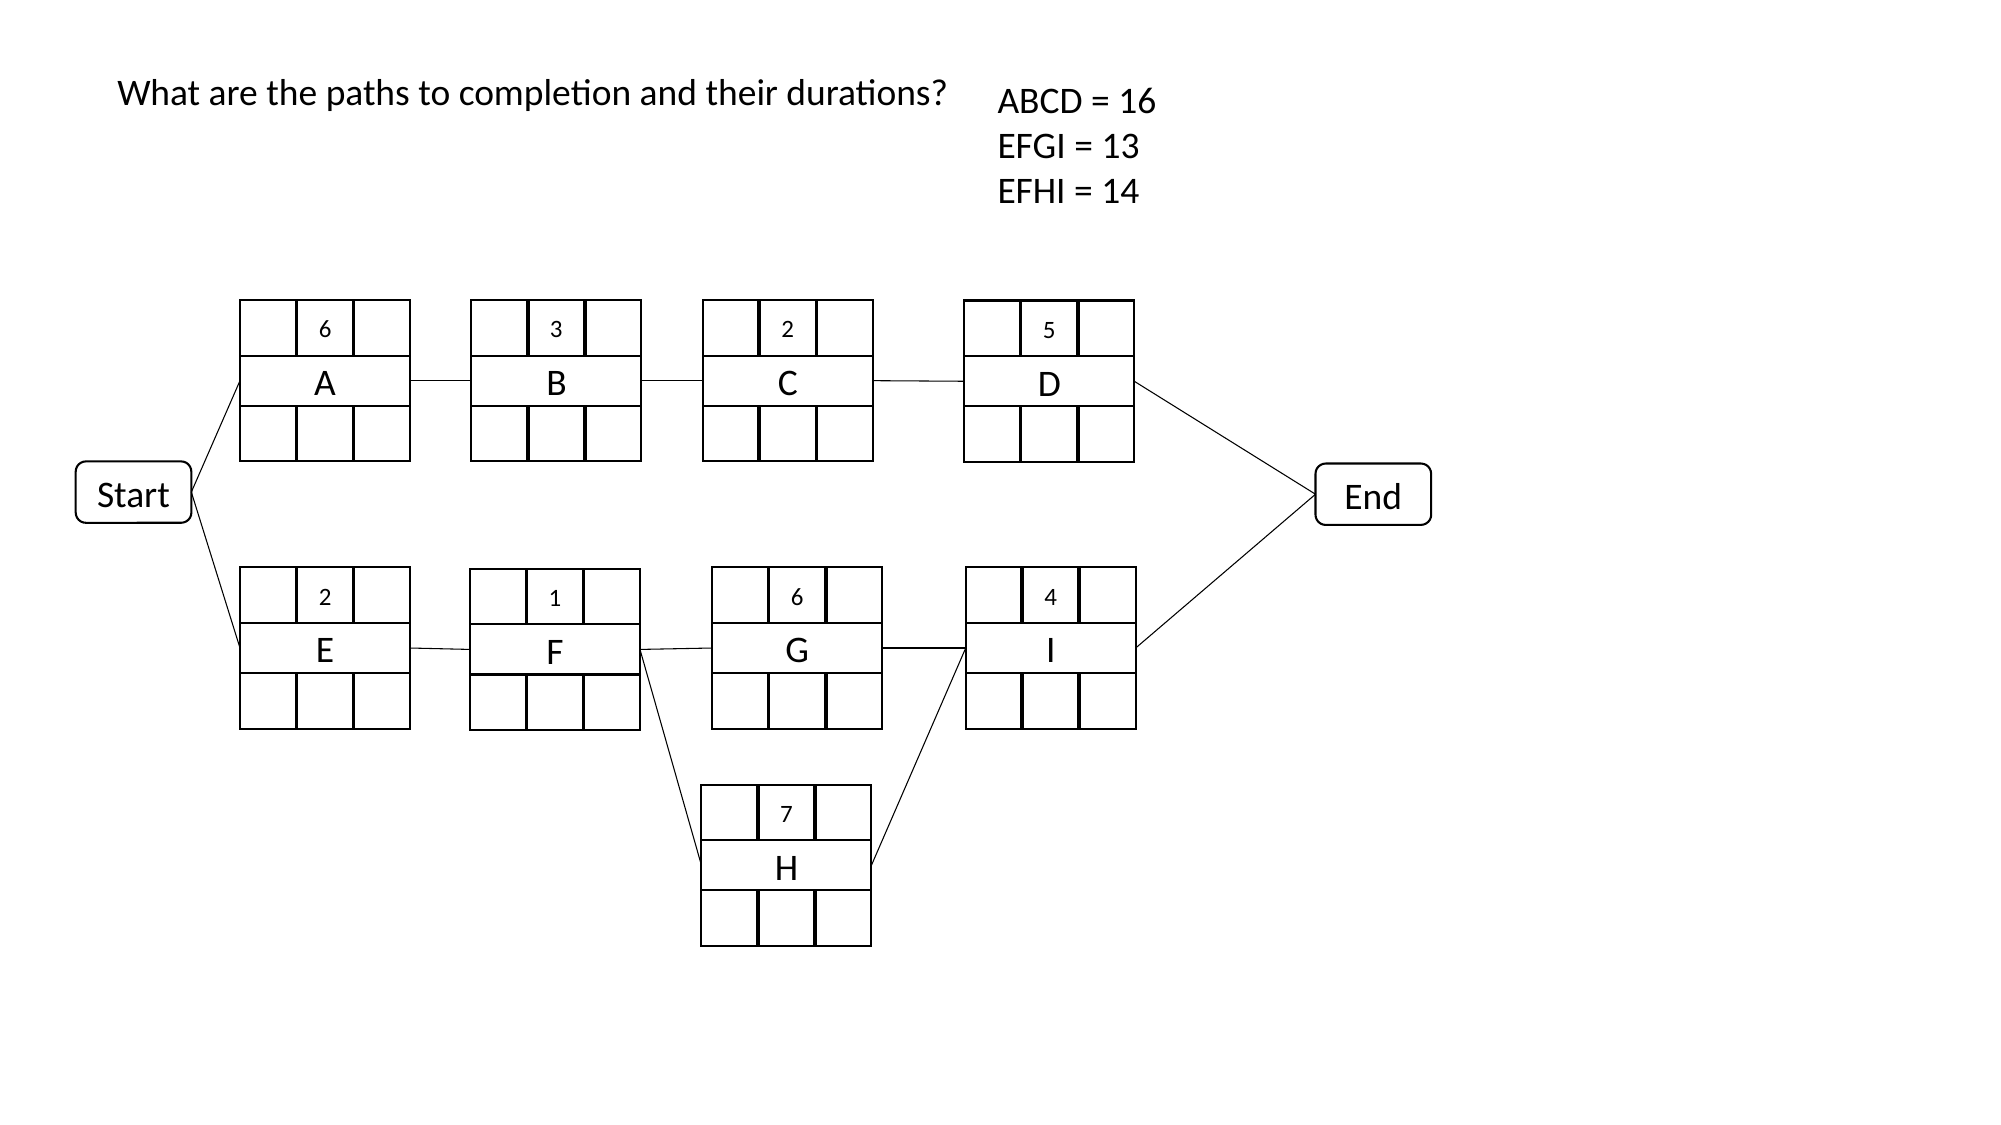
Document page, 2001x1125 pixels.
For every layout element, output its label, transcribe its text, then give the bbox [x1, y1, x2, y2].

text_box End [1316, 462, 1433, 526]
text_box D [963, 357, 1135, 405]
text_box [826, 566, 883, 624]
text_box G [711, 624, 883, 672]
text_box 7 [758, 784, 815, 841]
text_box Start [74, 460, 191, 524]
text_box [353, 566, 411, 624]
text_box [528, 405, 585, 462]
text_box 6 [768, 566, 826, 624]
text_box [700, 889, 758, 947]
text_box F [469, 625, 641, 673]
text_box 3 [528, 299, 585, 357]
text_box [1079, 566, 1135, 624]
text_box [585, 299, 642, 357]
text_box [963, 405, 1020, 463]
text_box [711, 672, 768, 730]
text_box [702, 299, 759, 357]
text_box [768, 672, 826, 730]
text_box 4 [1022, 566, 1079, 624]
text_box C [702, 357, 874, 405]
text_box 5 [1020, 300, 1078, 357]
text_box [711, 566, 768, 624]
text_box [239, 299, 296, 357]
text_box [759, 405, 816, 462]
text_box [469, 673, 526, 731]
text_box [585, 405, 642, 462]
text_box [1078, 300, 1135, 357]
text_box [1078, 405, 1134, 463]
text_box [963, 300, 1020, 357]
text_box A [239, 357, 411, 405]
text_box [191, 492, 240, 648]
text_box E [239, 624, 411, 672]
text_box [1022, 672, 1079, 730]
text_box [815, 889, 872, 947]
text_box H [700, 841, 872, 889]
text_box [1020, 405, 1078, 463]
text_box 6 [296, 299, 353, 357]
text_box [239, 672, 296, 730]
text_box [191, 380, 240, 492]
text_box [526, 673, 583, 731]
text_box ABCD = 16 EFGI = 13 EFHI = 14 [982, 68, 1172, 219]
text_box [1134, 381, 1316, 495]
text_box [965, 566, 1022, 624]
text_box [702, 784, 758, 841]
text_box [816, 299, 874, 357]
text_box [826, 672, 871, 730]
text_box [1079, 672, 1137, 730]
text_box 1 [526, 568, 583, 625]
text_box [353, 405, 411, 462]
text_box What are the paths to completion and their durations? [102, 60, 965, 121]
text_box [583, 673, 639, 731]
text_box [583, 568, 641, 625]
text_box [816, 405, 874, 462]
text_box 2 [296, 566, 353, 624]
text_box [296, 672, 353, 730]
text_box [470, 405, 528, 462]
text_box [470, 299, 528, 357]
text_box [469, 568, 526, 625]
text_box [702, 405, 759, 462]
text_box [353, 299, 411, 357]
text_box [639, 649, 702, 866]
text_box [966, 672, 1022, 730]
text_box [353, 672, 411, 730]
text_box [815, 784, 871, 841]
text_box B [470, 357, 642, 405]
text_box I [965, 624, 1137, 672]
text_box [240, 566, 296, 624]
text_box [871, 647, 966, 866]
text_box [1135, 495, 1316, 648]
text_box [240, 405, 296, 462]
text_box [296, 405, 353, 462]
text_box 2 [759, 299, 816, 357]
text_box [758, 889, 815, 947]
